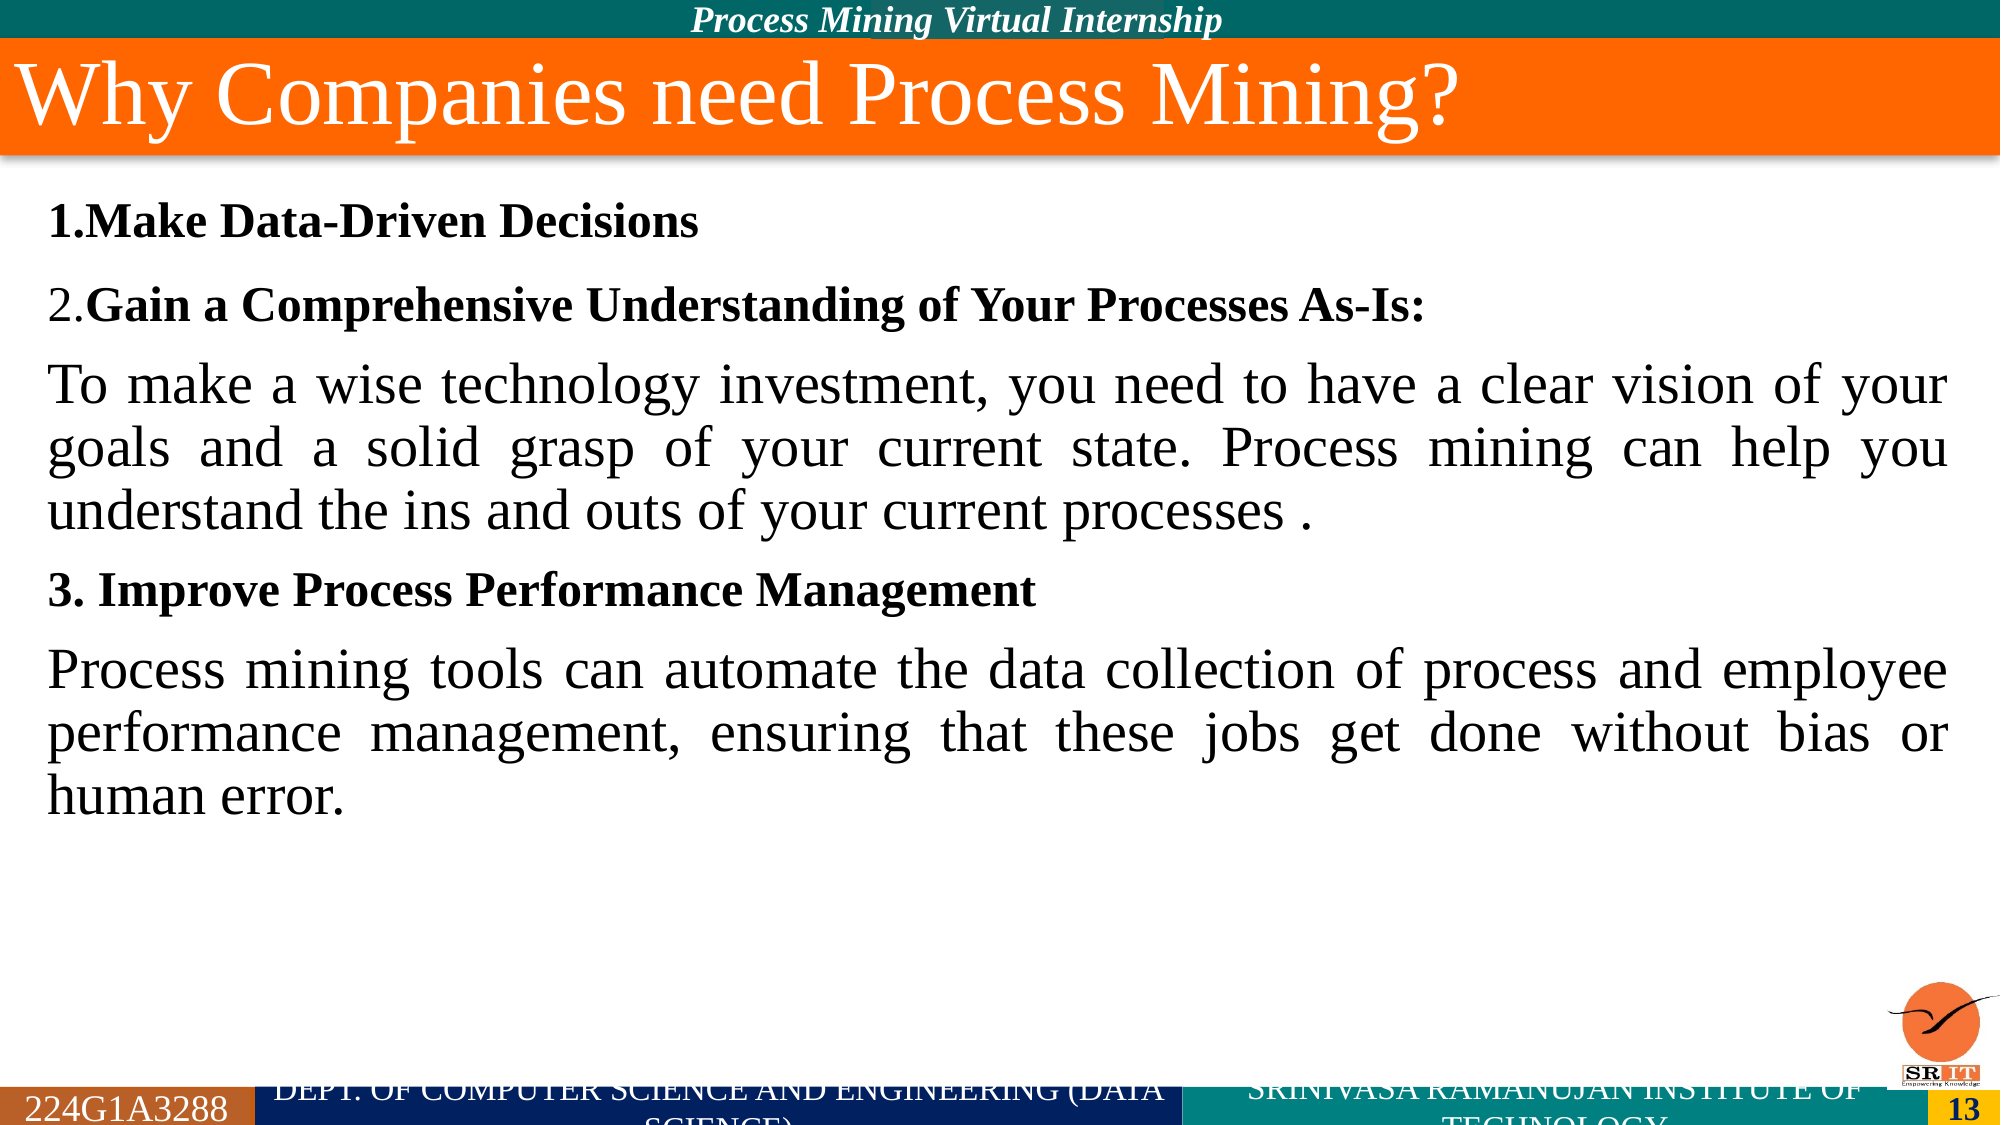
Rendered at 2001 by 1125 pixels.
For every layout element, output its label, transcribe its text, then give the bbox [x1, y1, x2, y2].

picture [871, 0, 1165, 39]
title Why Companies need Process Mining? [0, 38, 2000, 156]
picture [1887, 977, 2000, 1090]
text_box 224G1A3288 [9, 1076, 259, 1125]
list Make Data-Driven Decisions 2.Gain a Comprehensive Understanding of Your Processes As-Is: To make a wise technology investment, you need to have a clear vision of your goals and a solid grasp of your current state. Process mining can help you understand the ins and outs of your current processes . 3. Improve Process Performance Management Process mining tools can automate the data collection of process and employee performance management, ensuring that these jobs get done without bias or human error. [32, 179, 1965, 1065]
picture [0, 1089, 250, 1125]
text_box Process Mining Virtual Internship [675, 0, 1578, 47]
